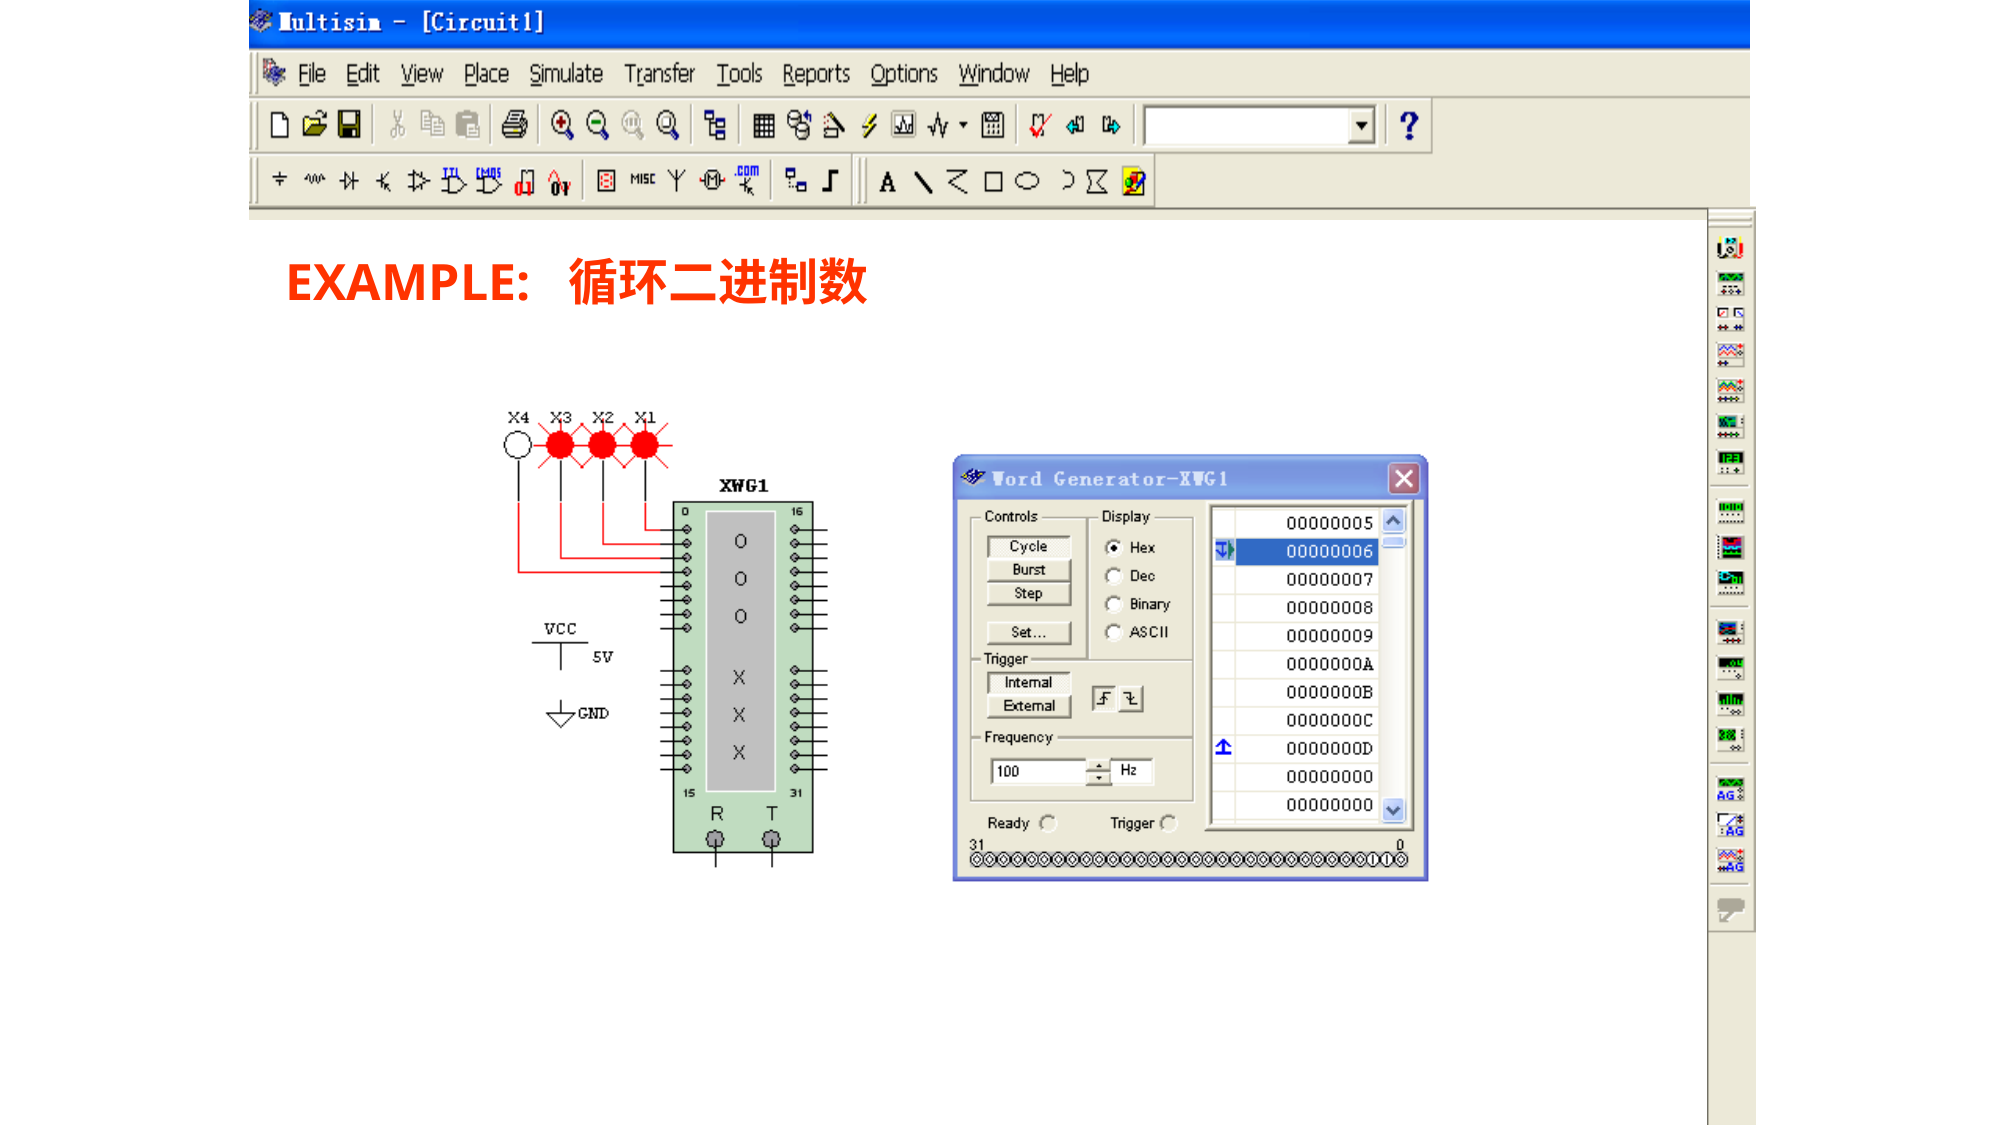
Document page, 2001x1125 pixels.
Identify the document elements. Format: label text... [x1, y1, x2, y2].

picture [249, 0, 1756, 1125]
picture [382, 309, 1485, 1096]
text_box EXAMPLE: 循环二进制数 [270, 242, 884, 318]
